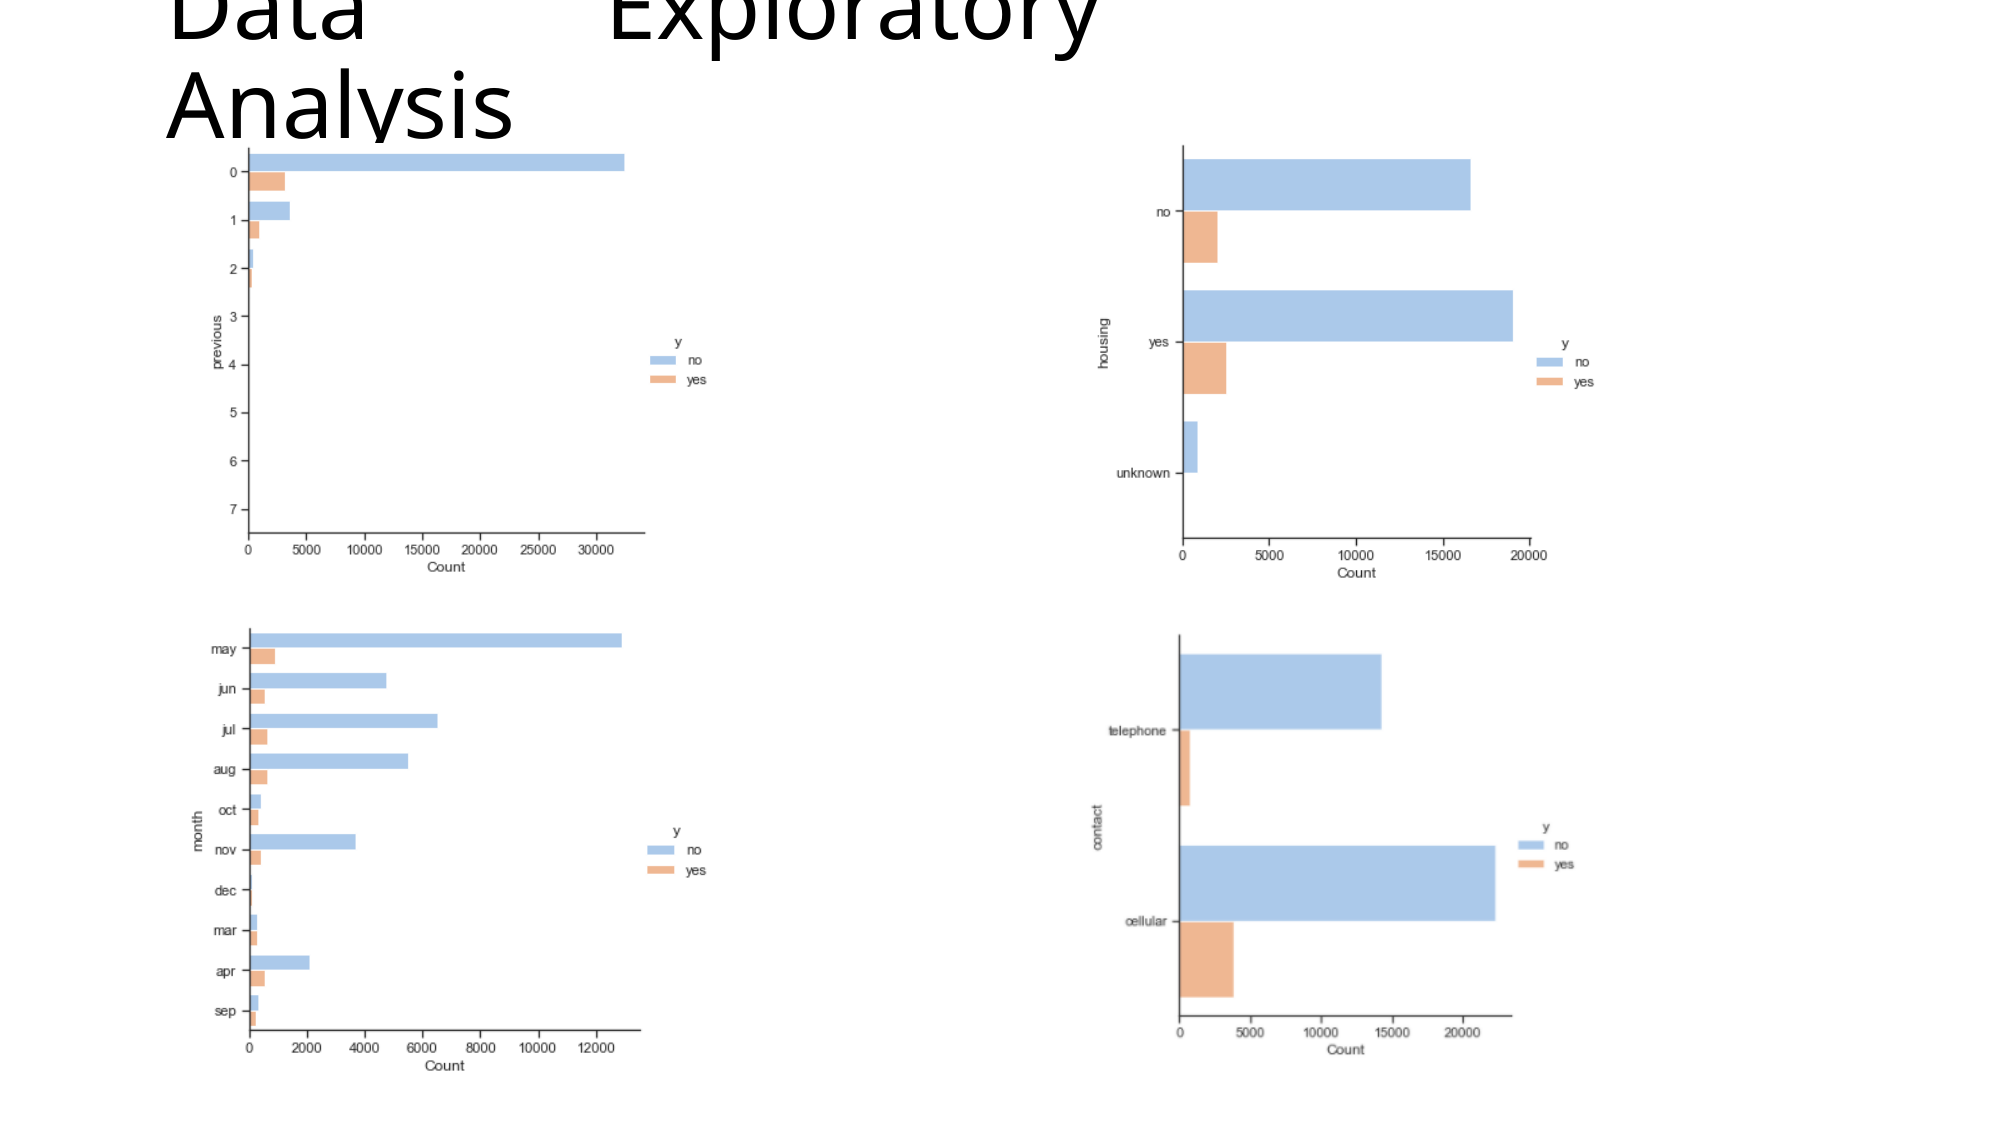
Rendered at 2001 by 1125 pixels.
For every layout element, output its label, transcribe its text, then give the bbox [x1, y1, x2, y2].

picture [187, 143, 725, 584]
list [151, 622, 755, 1081]
title Data Exploratory Analysis [151, 0, 1117, 167]
picture [1068, 143, 1639, 599]
picture [1031, 609, 1620, 1068]
